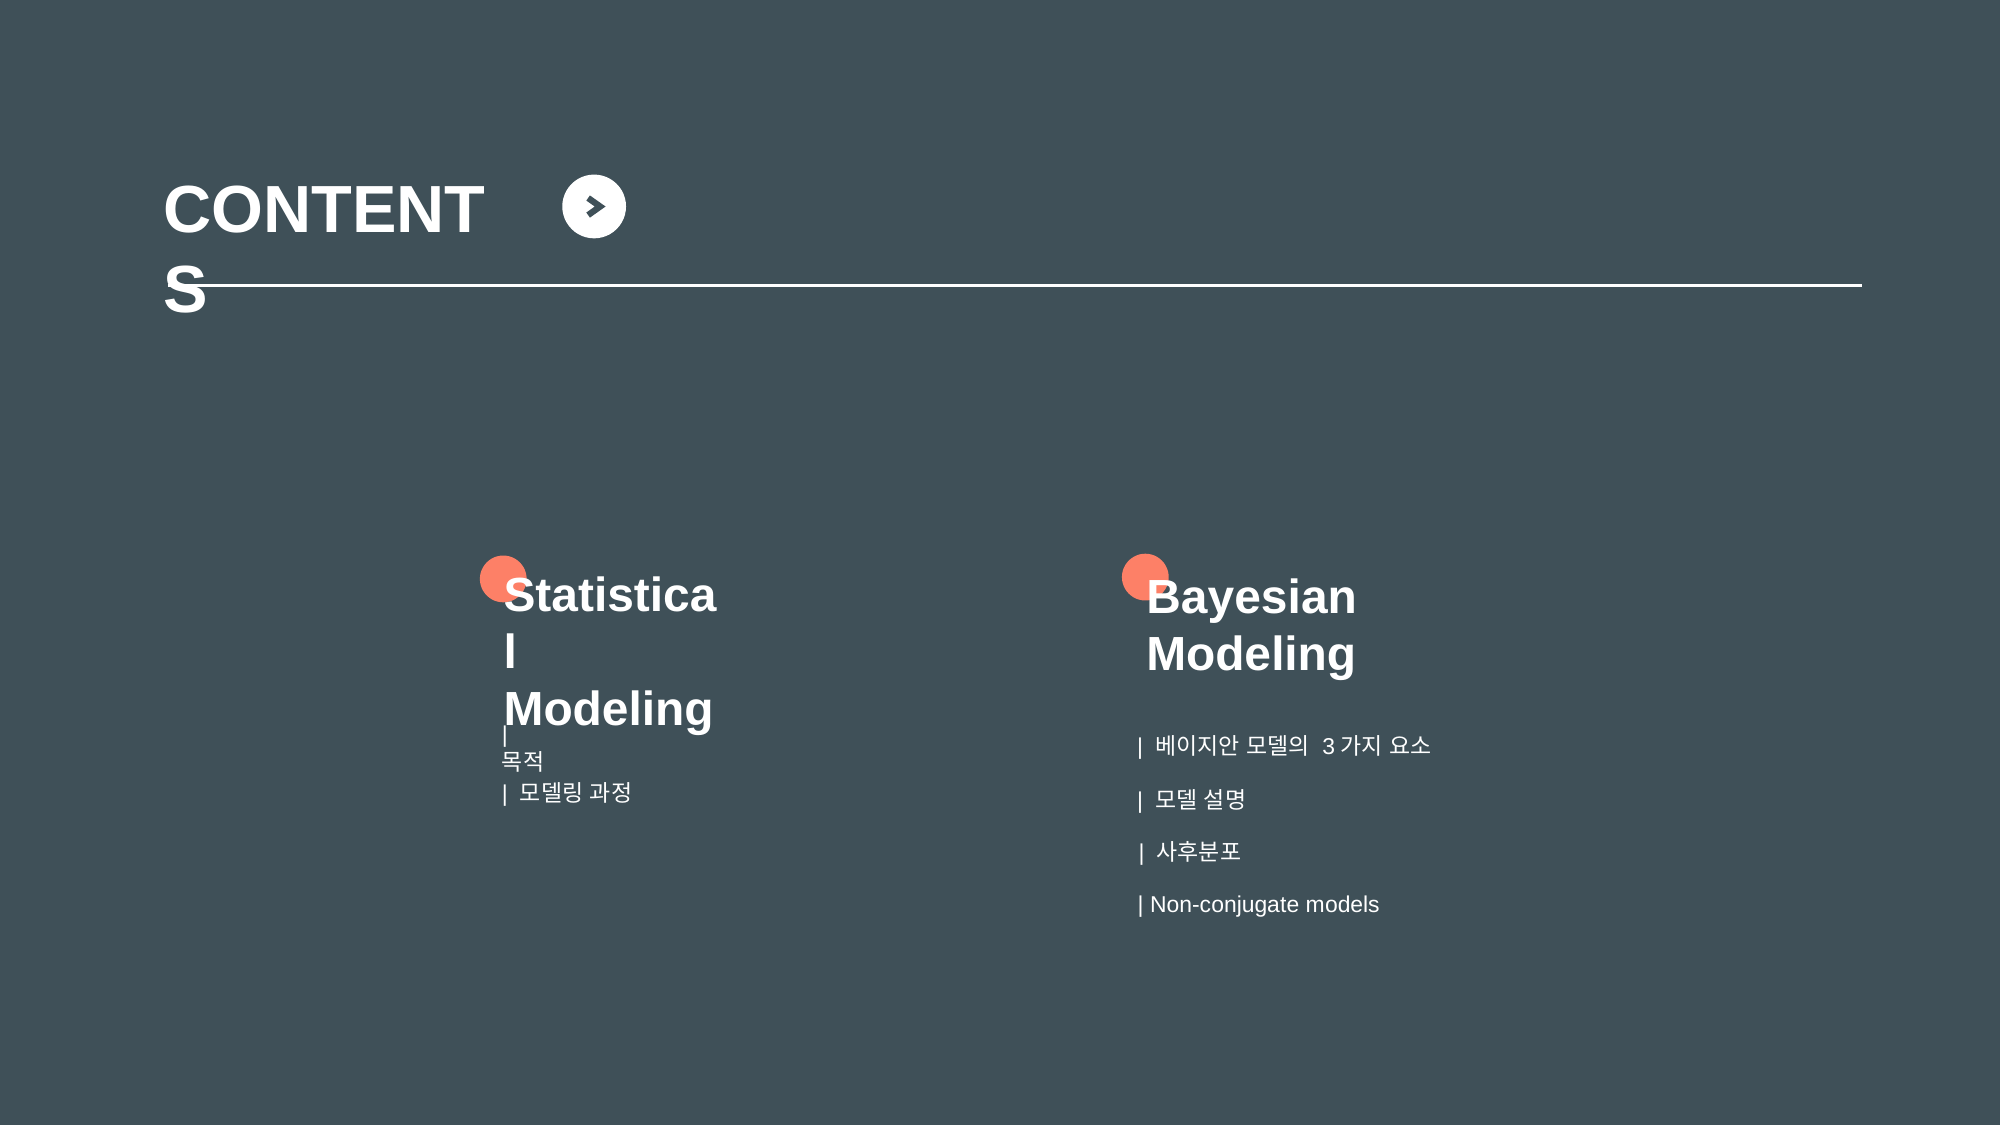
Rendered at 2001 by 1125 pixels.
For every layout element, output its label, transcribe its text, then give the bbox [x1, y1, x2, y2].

text_box [479, 561, 488, 597]
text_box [486, 711, 715, 996]
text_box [1121, 723, 1458, 876]
text_box [1133, 553, 1158, 557]
text_box [0, 0, 2000, 1125]
text_box | Non-conjugate models [1122, 884, 1437, 925]
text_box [561, 174, 627, 239]
text_box [1121, 558, 1131, 596]
text_box CONTENTS [148, 158, 534, 334]
text_box Statistical Modeling [488, 555, 739, 743]
text_box Bayesian Modeling [1131, 557, 1381, 688]
